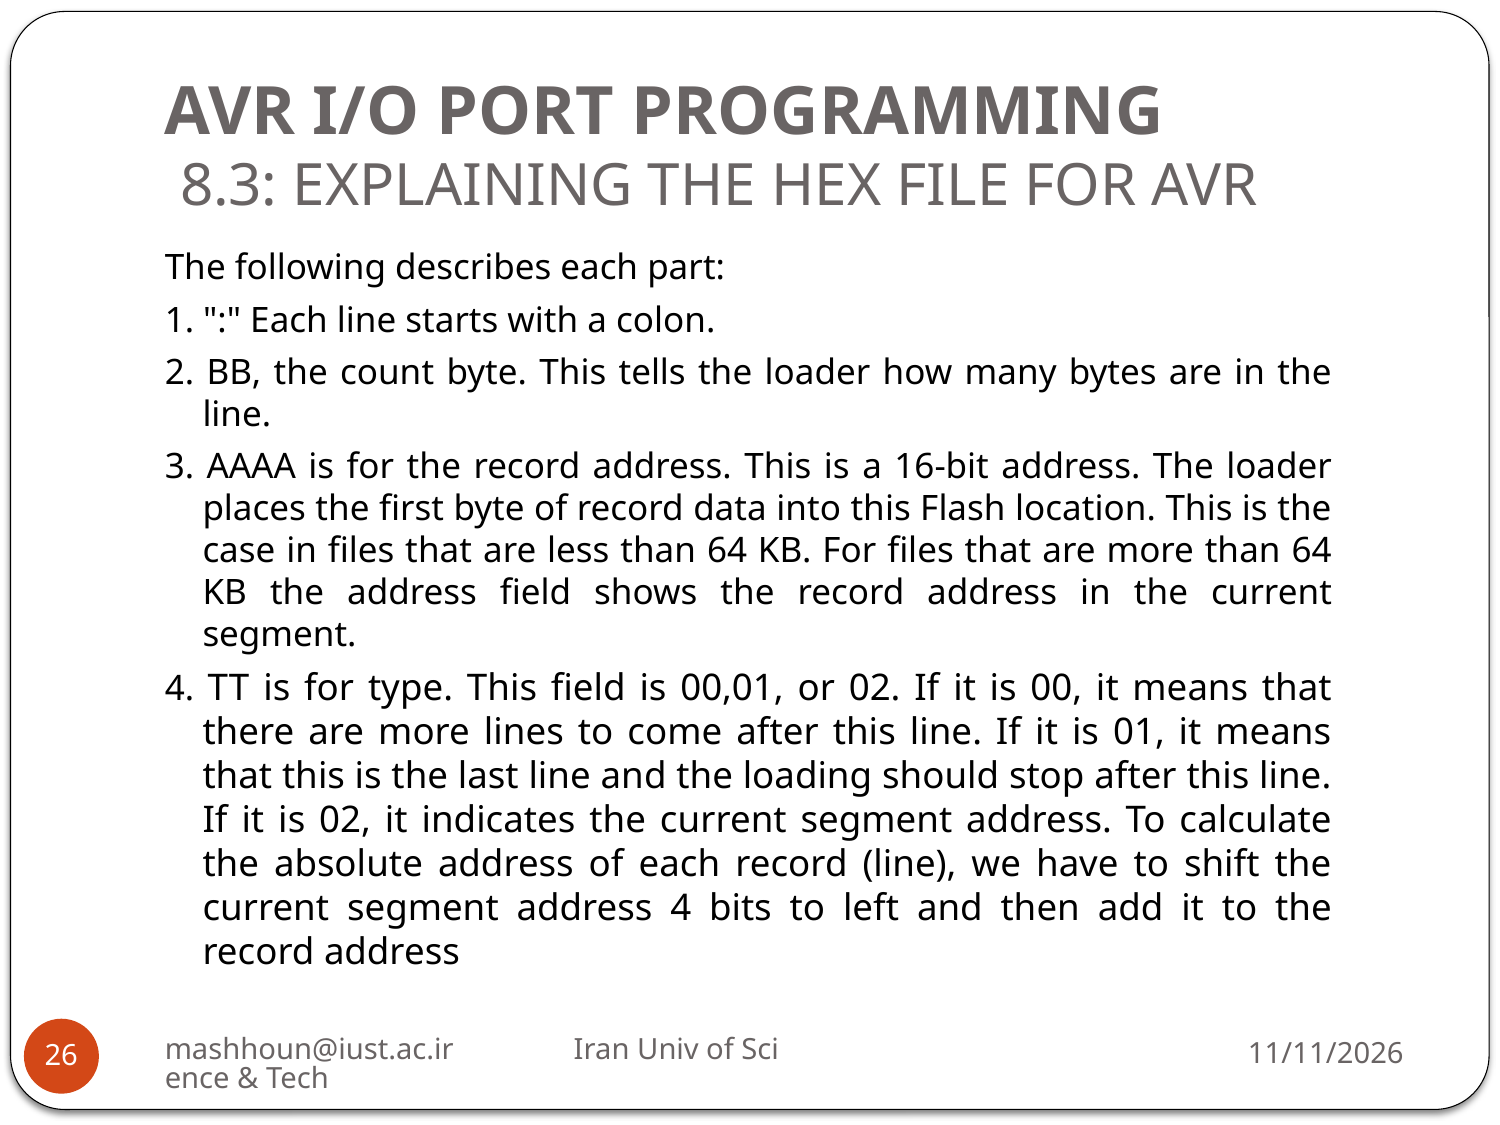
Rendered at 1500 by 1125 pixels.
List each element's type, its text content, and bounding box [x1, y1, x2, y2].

footer mashhoun@iust.ac.ir Iran Univ of Science & Tech [150, 1012, 800, 1088]
list The following describes each part: 1. ":" Each line starts with a colon. 2. BB, the count byte. This tells the loader how many bytes are in the line. 3. AAAA is for the record address. This is a 16-bit address. The loader places the first byte of record data into this Flash location. This is the case in files that are less than 64 KB. For files that are more than 64 KB the address field shows the record address in the current segment. 4. TT is for type. This field is 00,01, or 02. If it is 00, it means that there are more lines to come after this line. If it is 01, it means that this is the last line and the loading should stop after this line. If it is 02, it indicates the current segment address. To calculate the absolute address of each record (line), we have to shift the current segment address 4 bits to left and then add it to the record address [150, 237, 1348, 988]
slide_number 26 [23, 1018, 99, 1094]
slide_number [1012, 1015, 1419, 1094]
title AVR I/O PORT PROGRAMMING 8.3: EXPLAINING THE HEX FILE FOR AVR [150, 45, 1425, 233]
